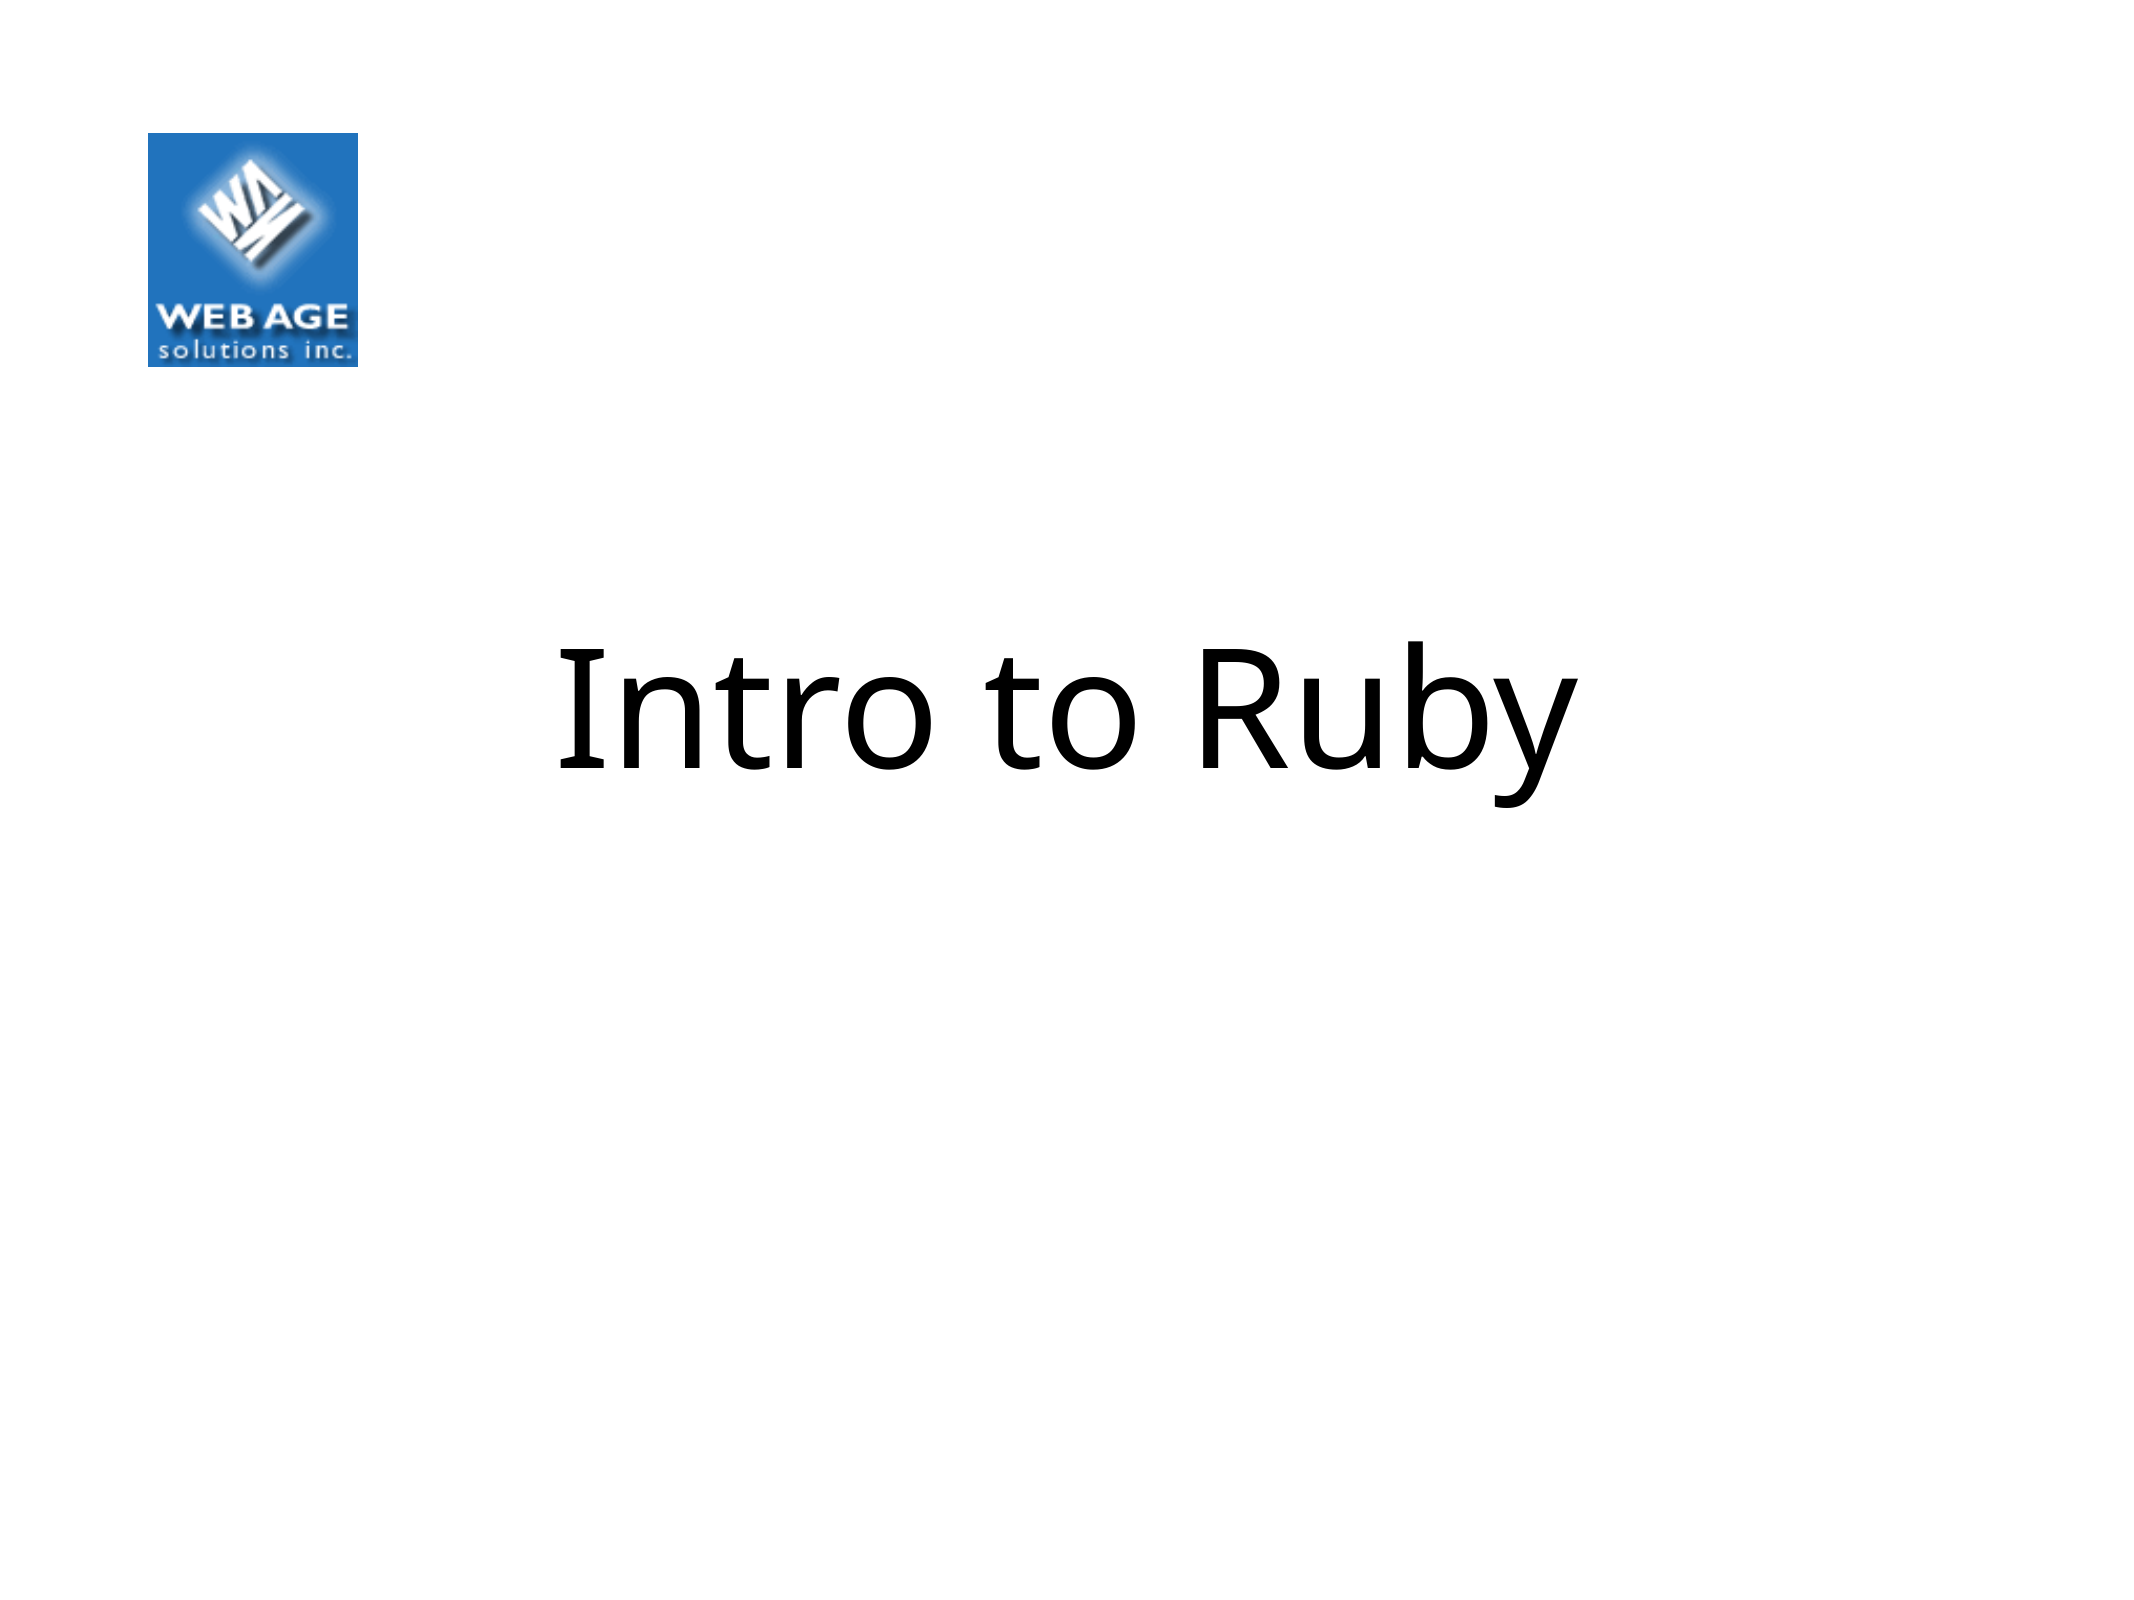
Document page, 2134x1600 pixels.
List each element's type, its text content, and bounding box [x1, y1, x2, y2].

title Intro to Ruby [207, 268, 1926, 811]
picture [148, 133, 358, 367]
